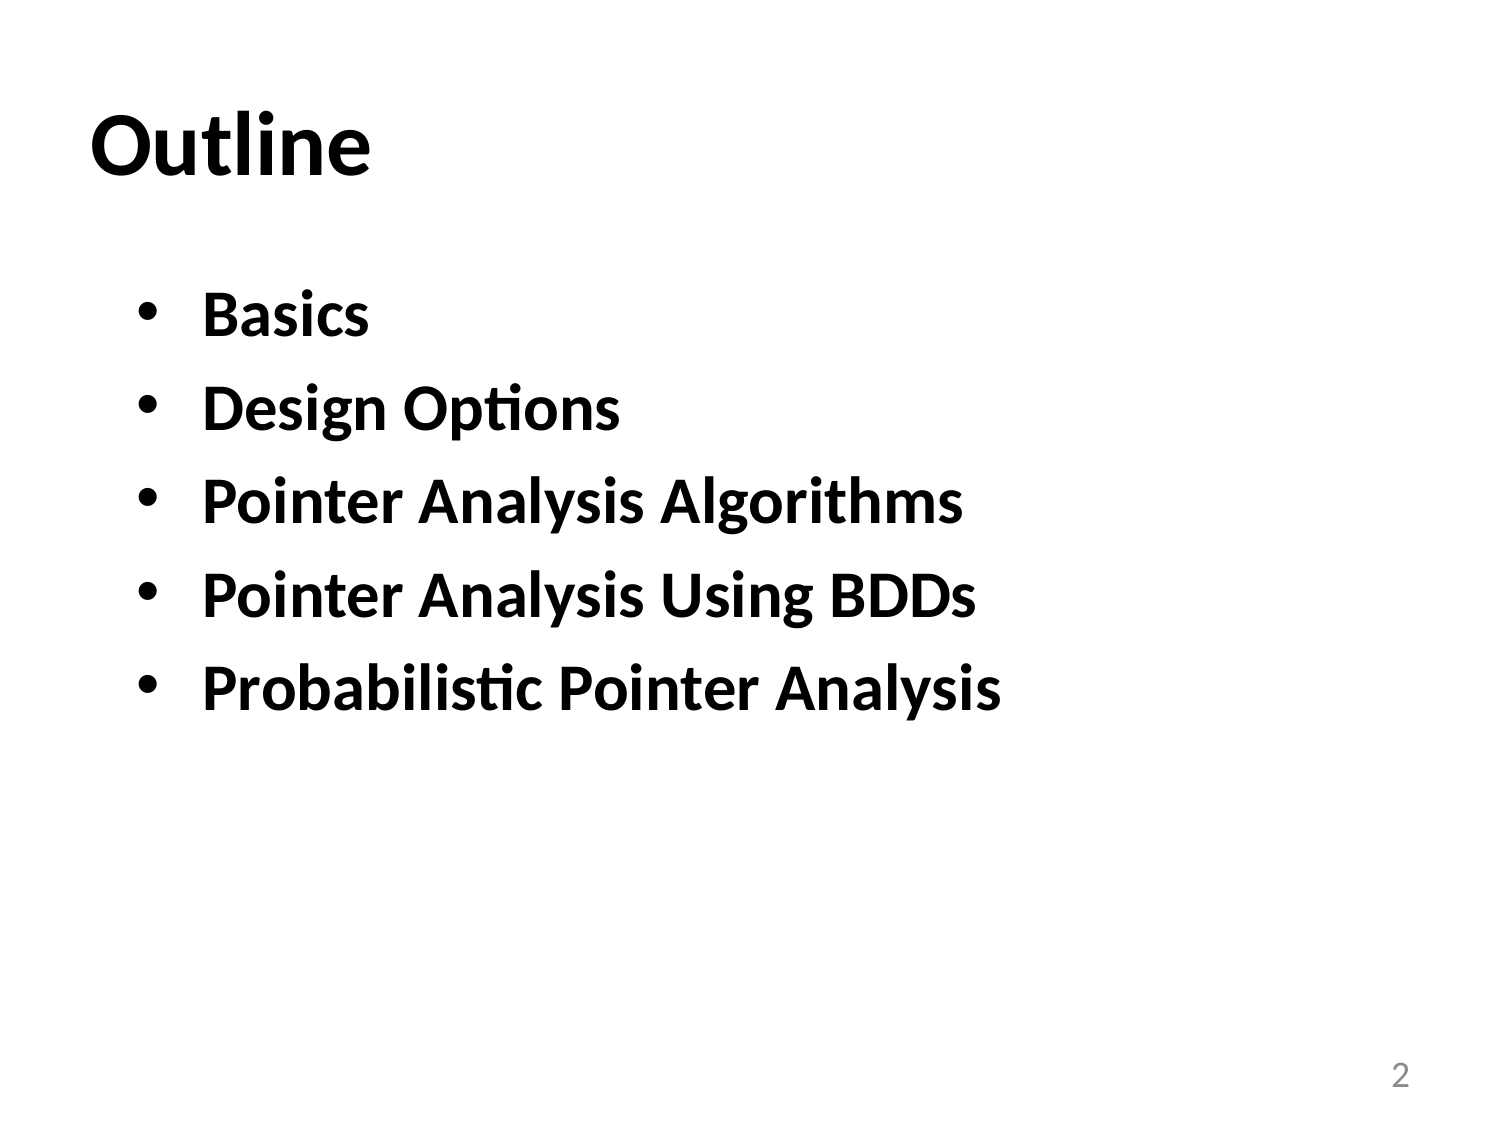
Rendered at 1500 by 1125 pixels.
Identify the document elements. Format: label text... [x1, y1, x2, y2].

slide_number 2 [1074, 1042, 1425, 1103]
text_box Outline [74, 45, 1425, 233]
subtitle Basics Design Options Pointer Analysis Algorithms Pointer Analysis Using BDDs Probabilistic Pointer Analysis [37, 262, 1413, 1013]
